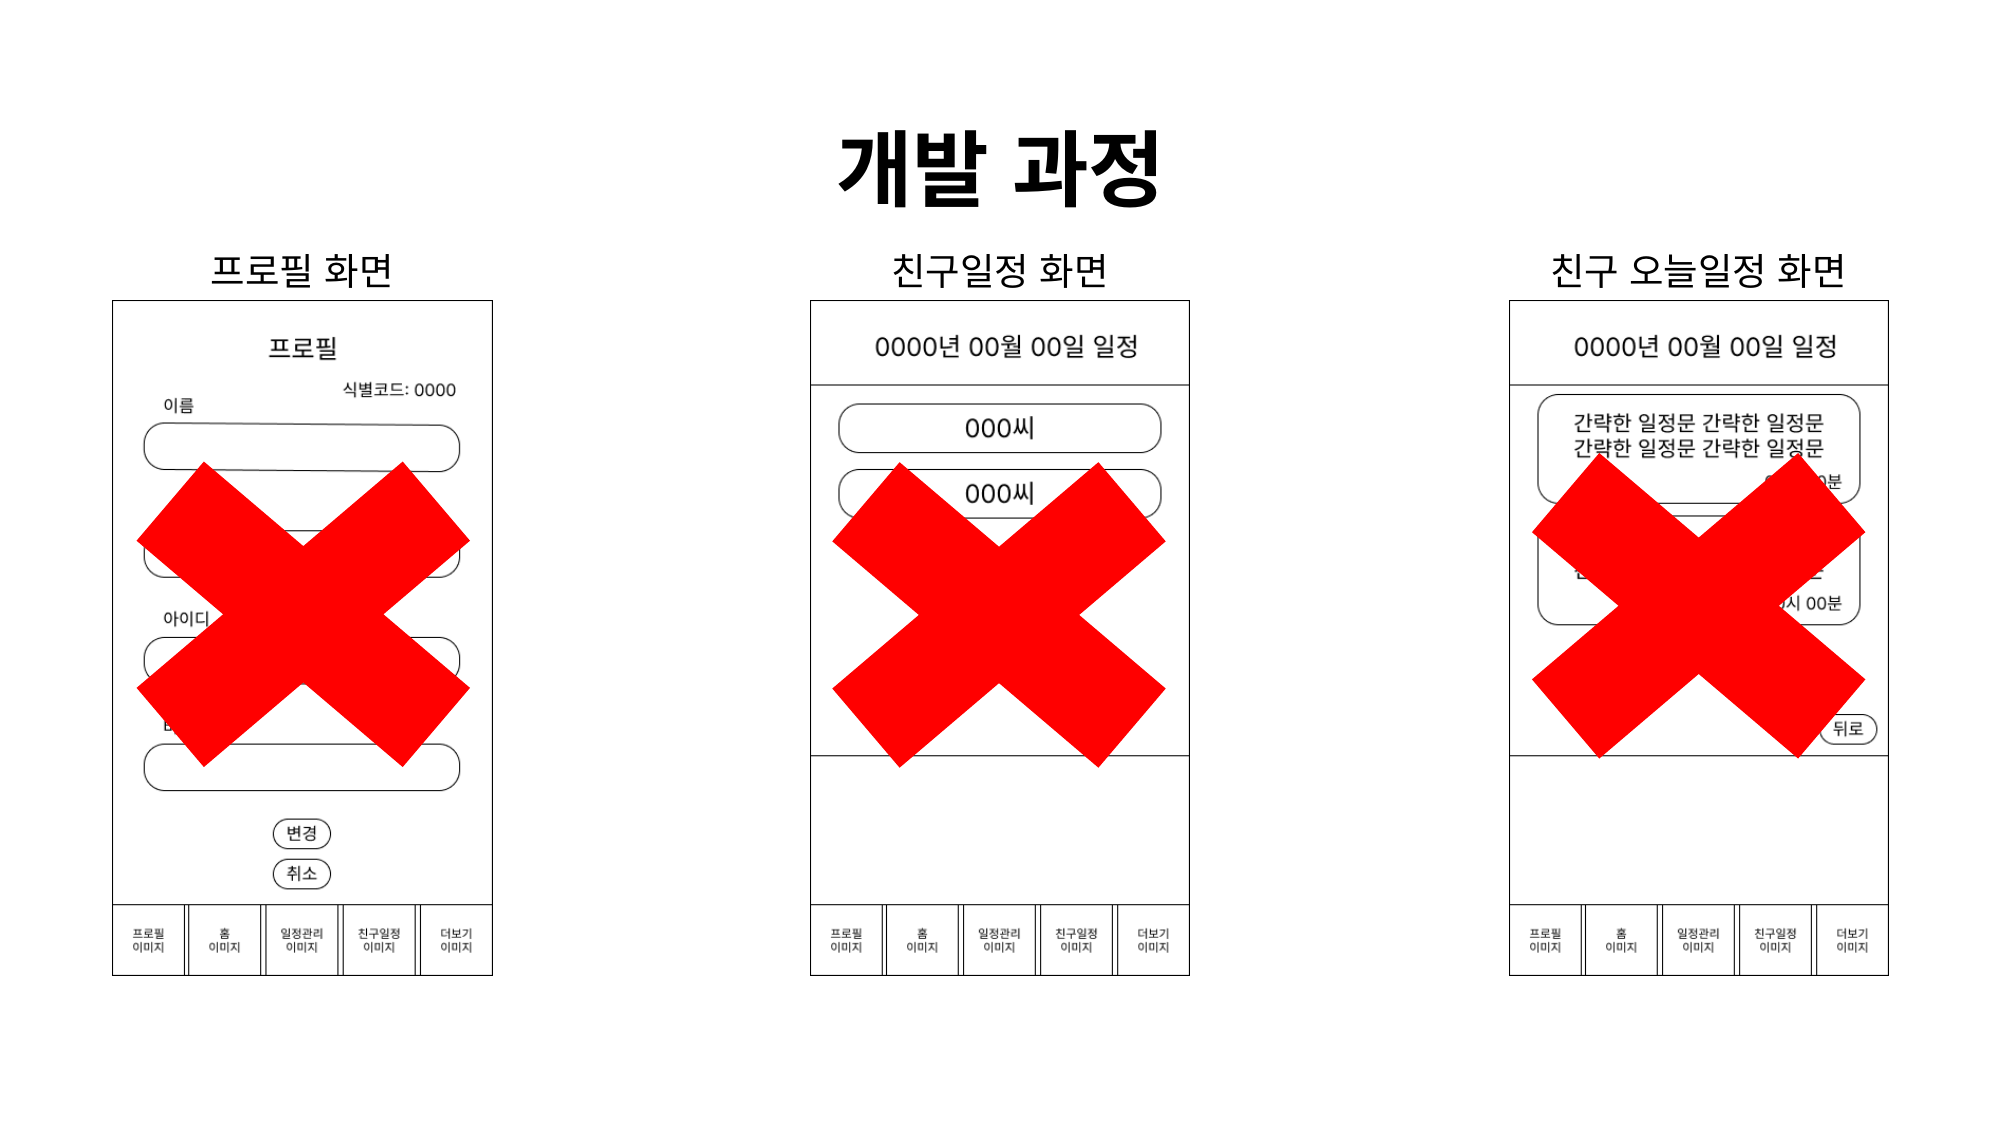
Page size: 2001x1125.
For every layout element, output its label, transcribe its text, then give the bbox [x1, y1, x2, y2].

text_box 친구 오늘일정 화면 [1518, 240, 1879, 300]
text_box 프로필 화면 [167, 240, 437, 300]
text_box 개발 과정 [492, 109, 1510, 225]
picture [112, 300, 493, 976]
text_box 친구일정 화면 [865, 240, 1135, 300]
picture [810, 300, 1190, 976]
picture [1509, 300, 1889, 976]
